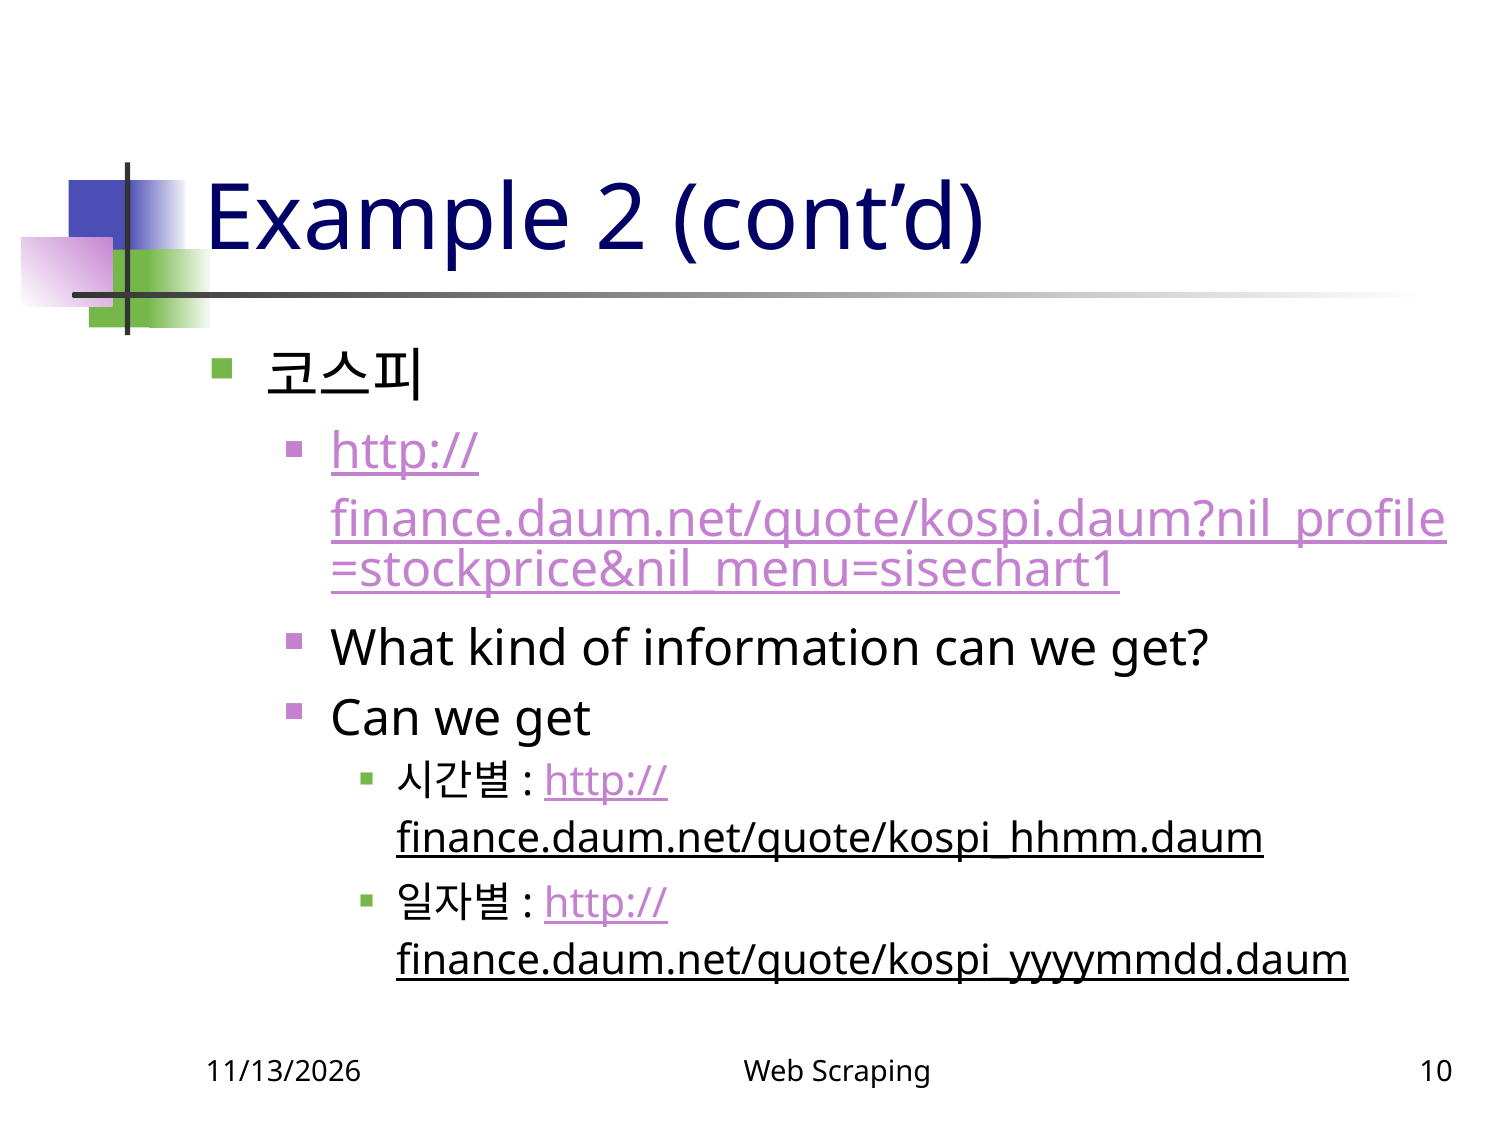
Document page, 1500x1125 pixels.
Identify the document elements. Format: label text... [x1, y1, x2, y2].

title Example 2 (cont’d) [188, 35, 1468, 275]
footer Web Scraping [600, 1024, 1075, 1100]
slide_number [190, 1024, 504, 1100]
slide_number 10 [1155, 1024, 1468, 1100]
list 코스피 http://finance.daum.net/quote/kospi.daum?nil_profile=stockprice&nil_menu=sisechart1 What kind of information can we get? Can we get 시간별: http://finance.daum.net/quote/kospi_hhmm.daum 일자별: http://finance.daum.net/quote/kospi_yyyymmdd.daum [193, 331, 1469, 1006]
